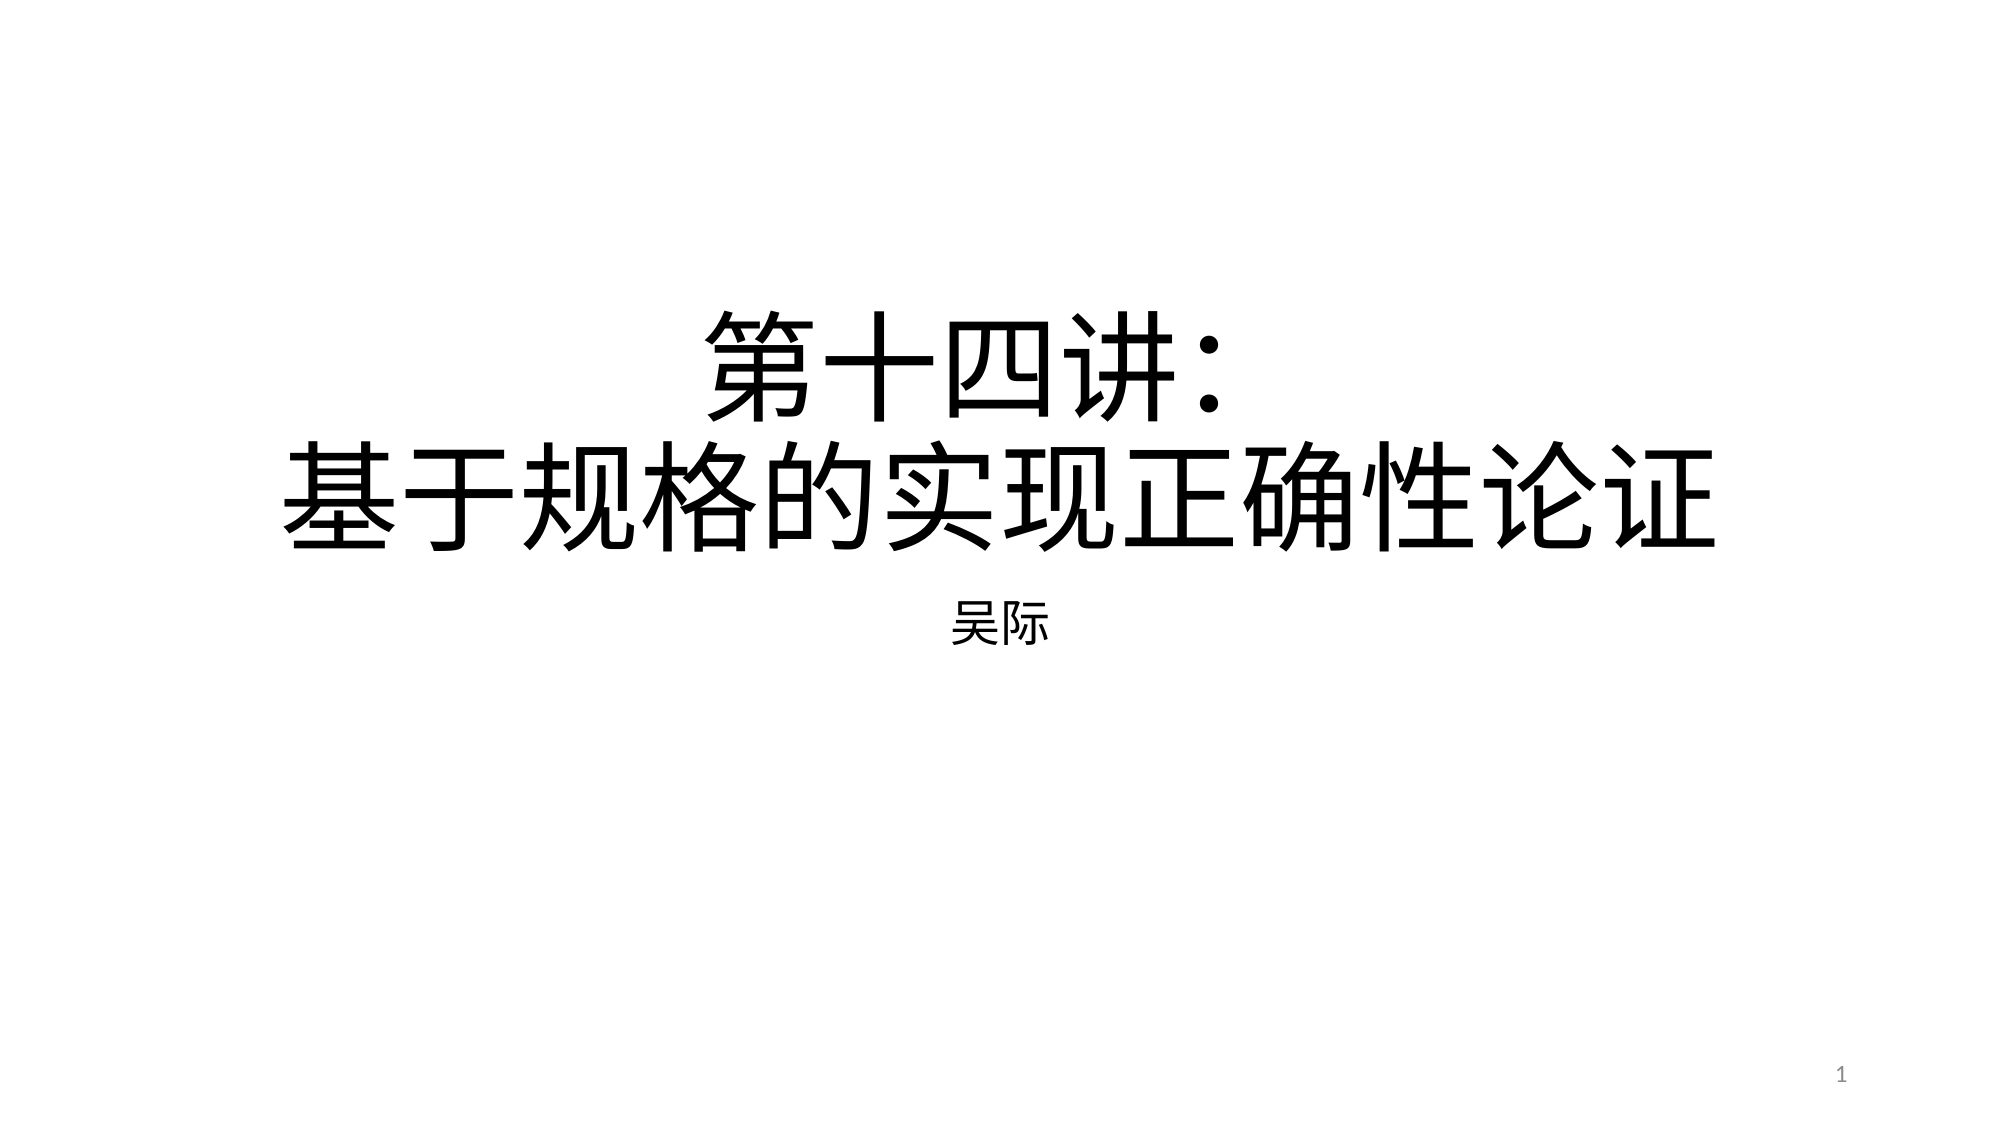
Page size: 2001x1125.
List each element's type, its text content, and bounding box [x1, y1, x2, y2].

title 第十四讲： 基于规格的实现正确性论证 [249, 184, 1750, 576]
subtitle 吴际 [249, 590, 1750, 863]
slide_number 1 [1412, 1042, 1863, 1103]
